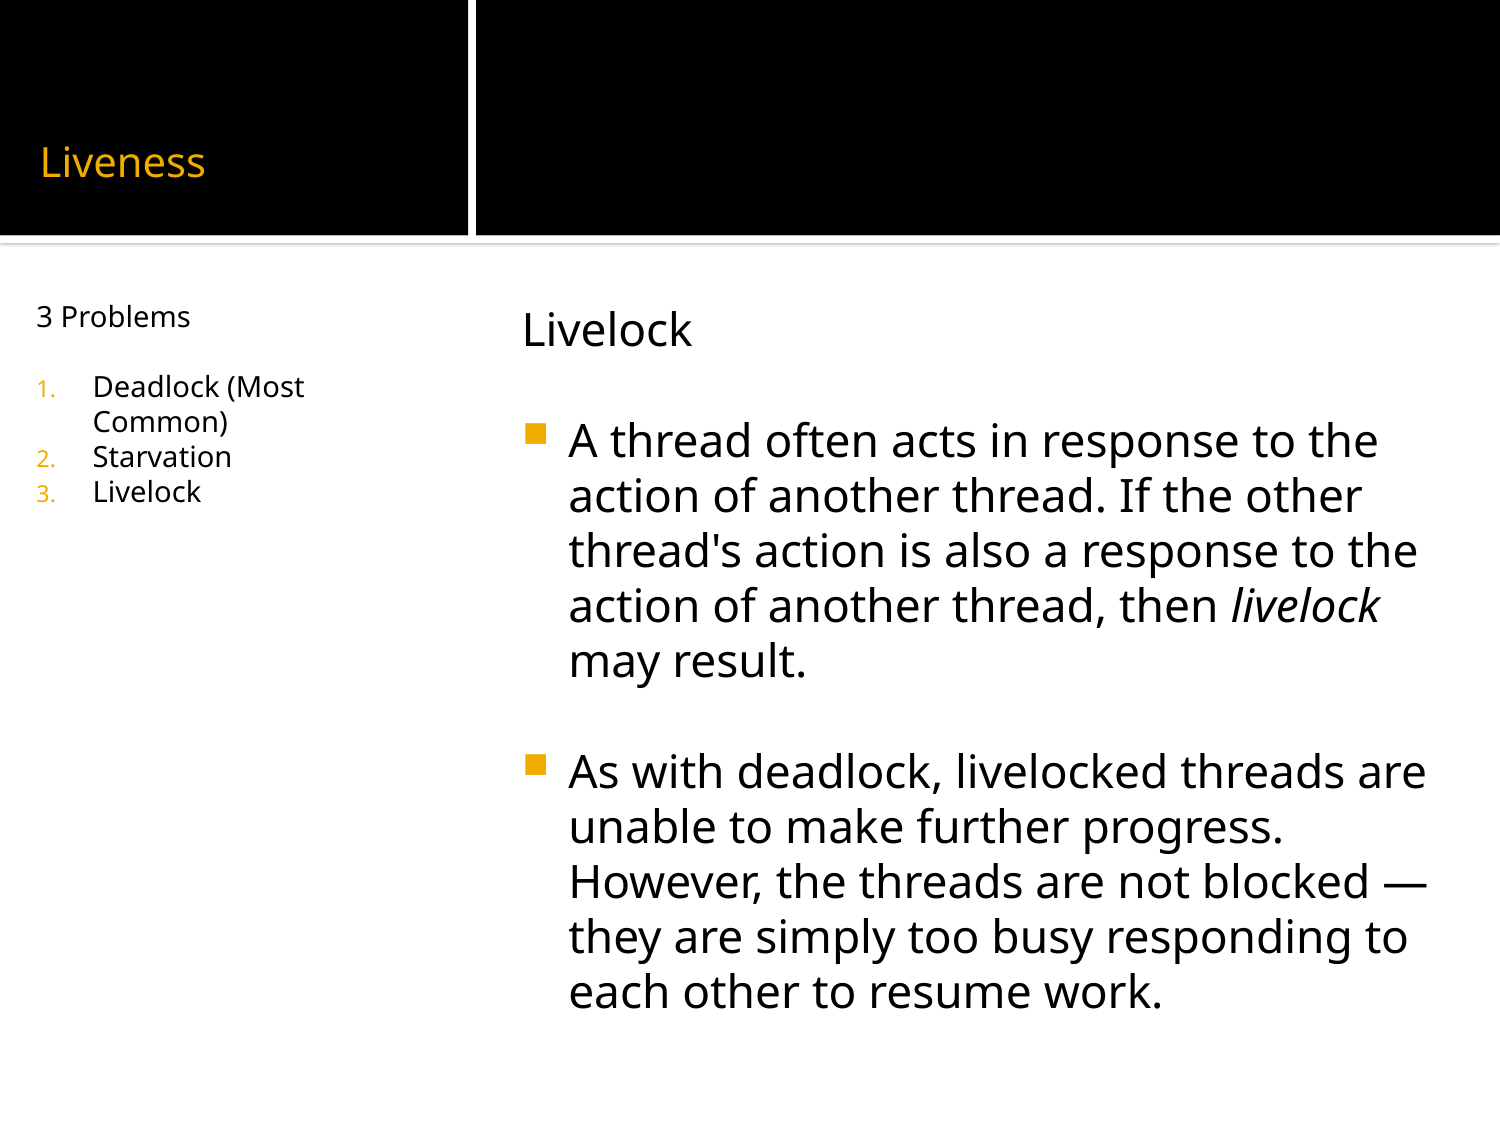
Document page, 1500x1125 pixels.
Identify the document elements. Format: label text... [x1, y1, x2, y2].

list Livelock A thread often acts in response to the action of another thread. If the other thread's action is also a response to the action of another thread, then livelock may result. As with deadlock, livelocked threads are unable to make further progress. However, the threads are not blocked — they are simply too busy responding to each other to resume work. [495, 285, 1467, 1034]
list 3 Problems Deadlock (Most Common) Starvation Livelock [27, 283, 433, 1034]
title Liveness [27, 24, 442, 186]
